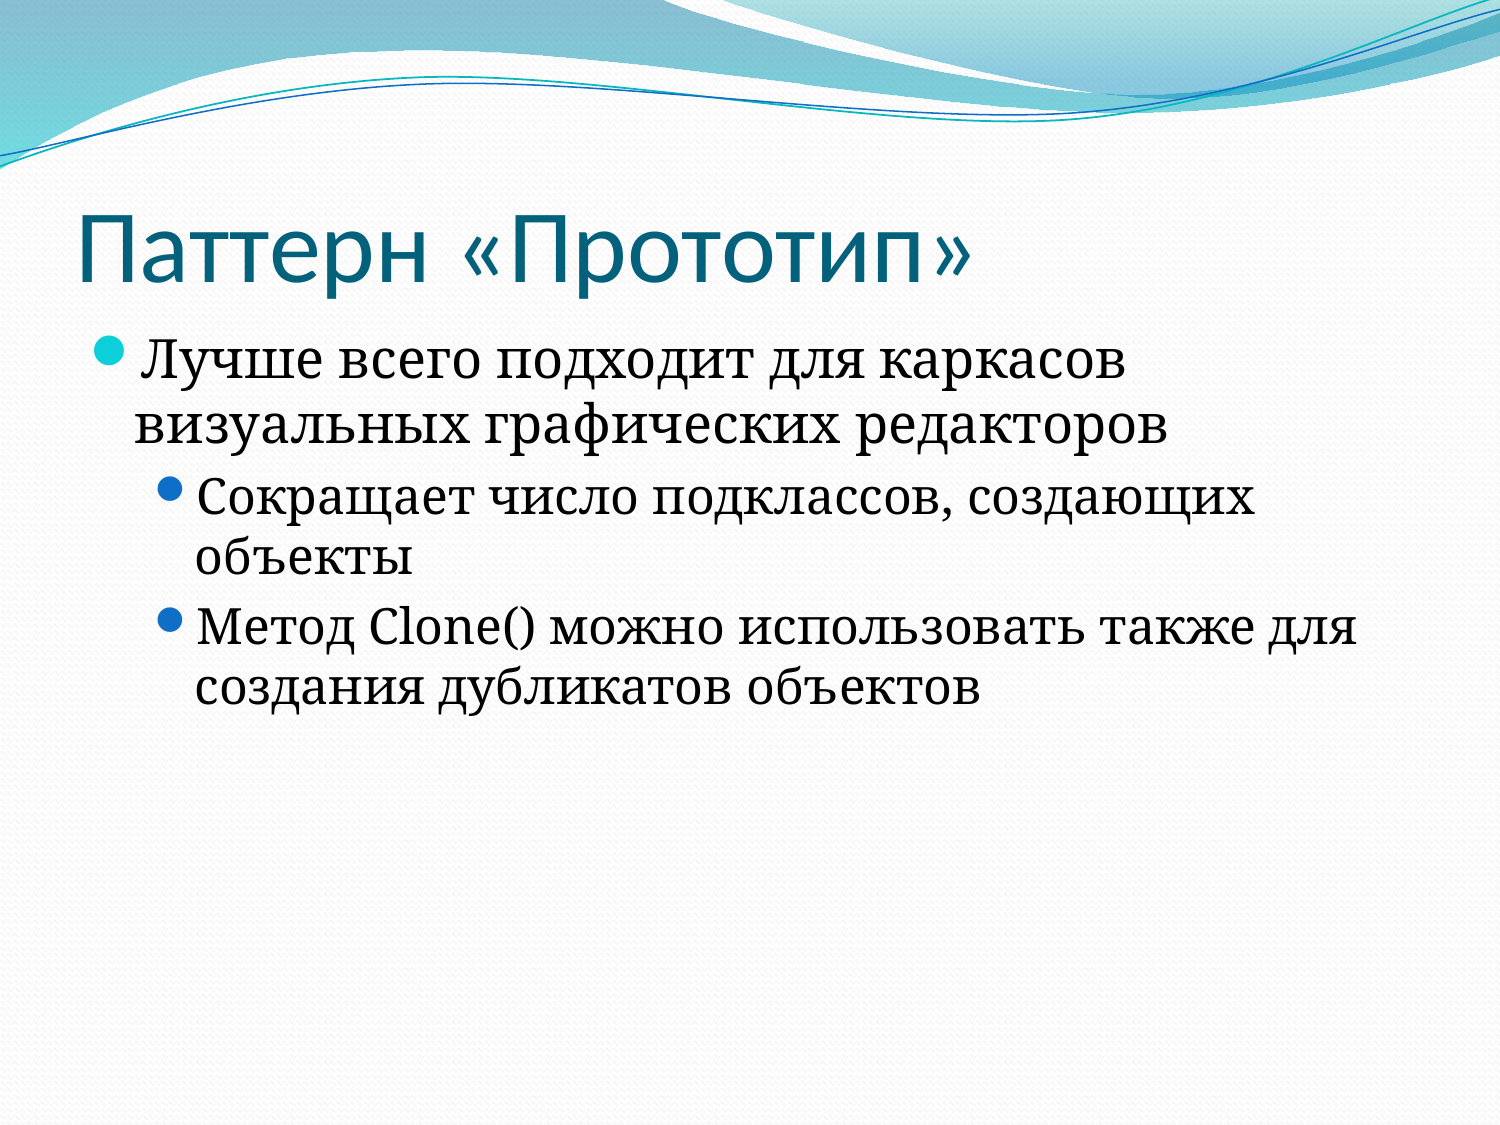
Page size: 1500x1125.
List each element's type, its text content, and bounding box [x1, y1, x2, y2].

list Лучше всего подходит для каркасов визуальных графических редакторов Сокращает число подклассов, создающих объекты Метод Clone() можно использовать также для создания дубликатов объектов [75, 317, 1425, 1038]
title Паттерн «Прототип» [75, 115, 1425, 303]
